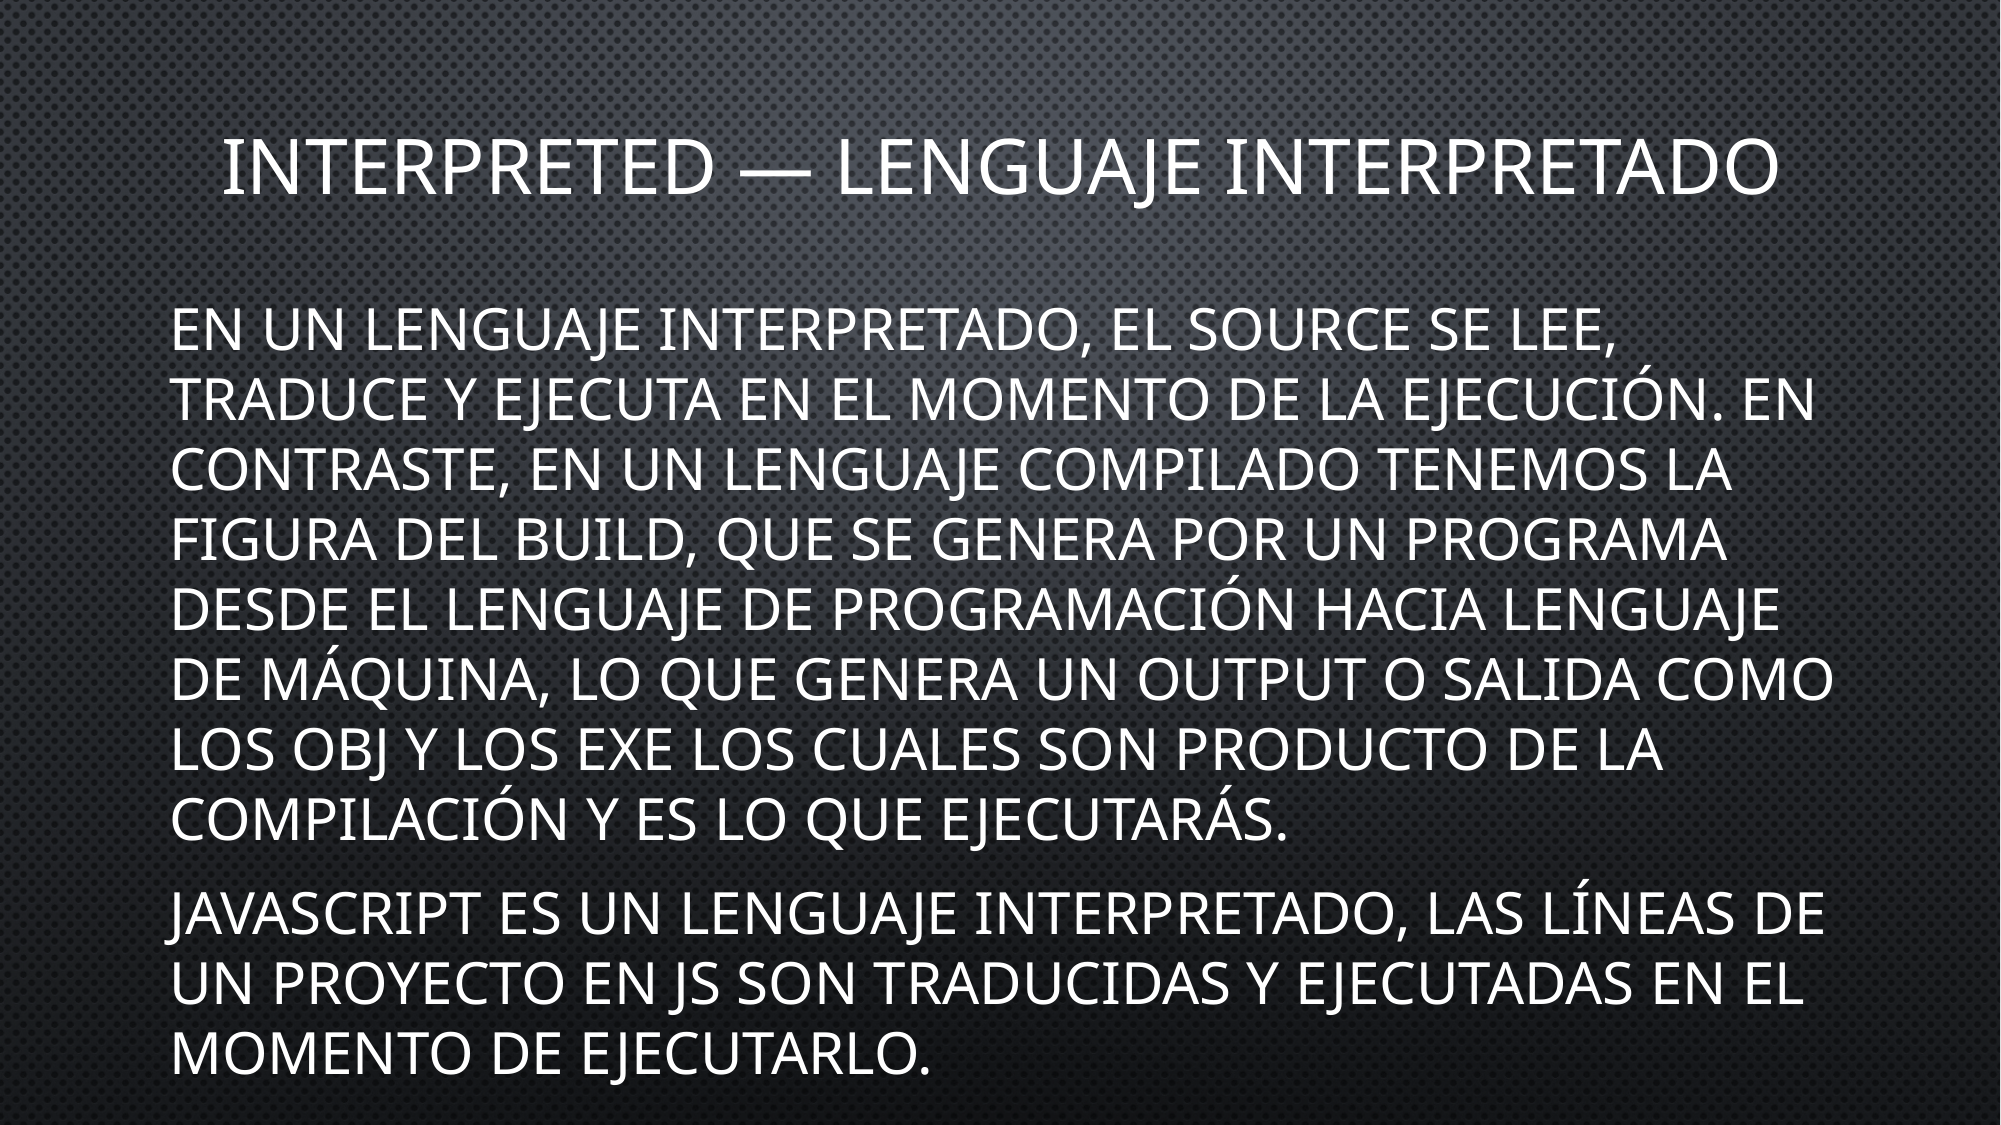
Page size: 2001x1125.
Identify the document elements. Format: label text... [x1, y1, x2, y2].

subtitle En un lenguaje interpretado, el source se lee, traduce y ejecuta en el momento de la ejecución. En contraste, en un lenguaje compilado tenemos la figura del build, que se genera por un programa desde el lenguaje de programación hacia lenguaje de máquina, lo que genera un output o salida como los obj y los exe los cuales son producto de la compilación y es lo que ejecutarás. JavaScript es un lenguaje interpretado, las líneas de un proyecto en JS son traducidas y ejecutadas en el momento de ejecutarlo. [154, 284, 1885, 1029]
title Interpreted — Lenguaje interpretado [84, 56, 1920, 218]
